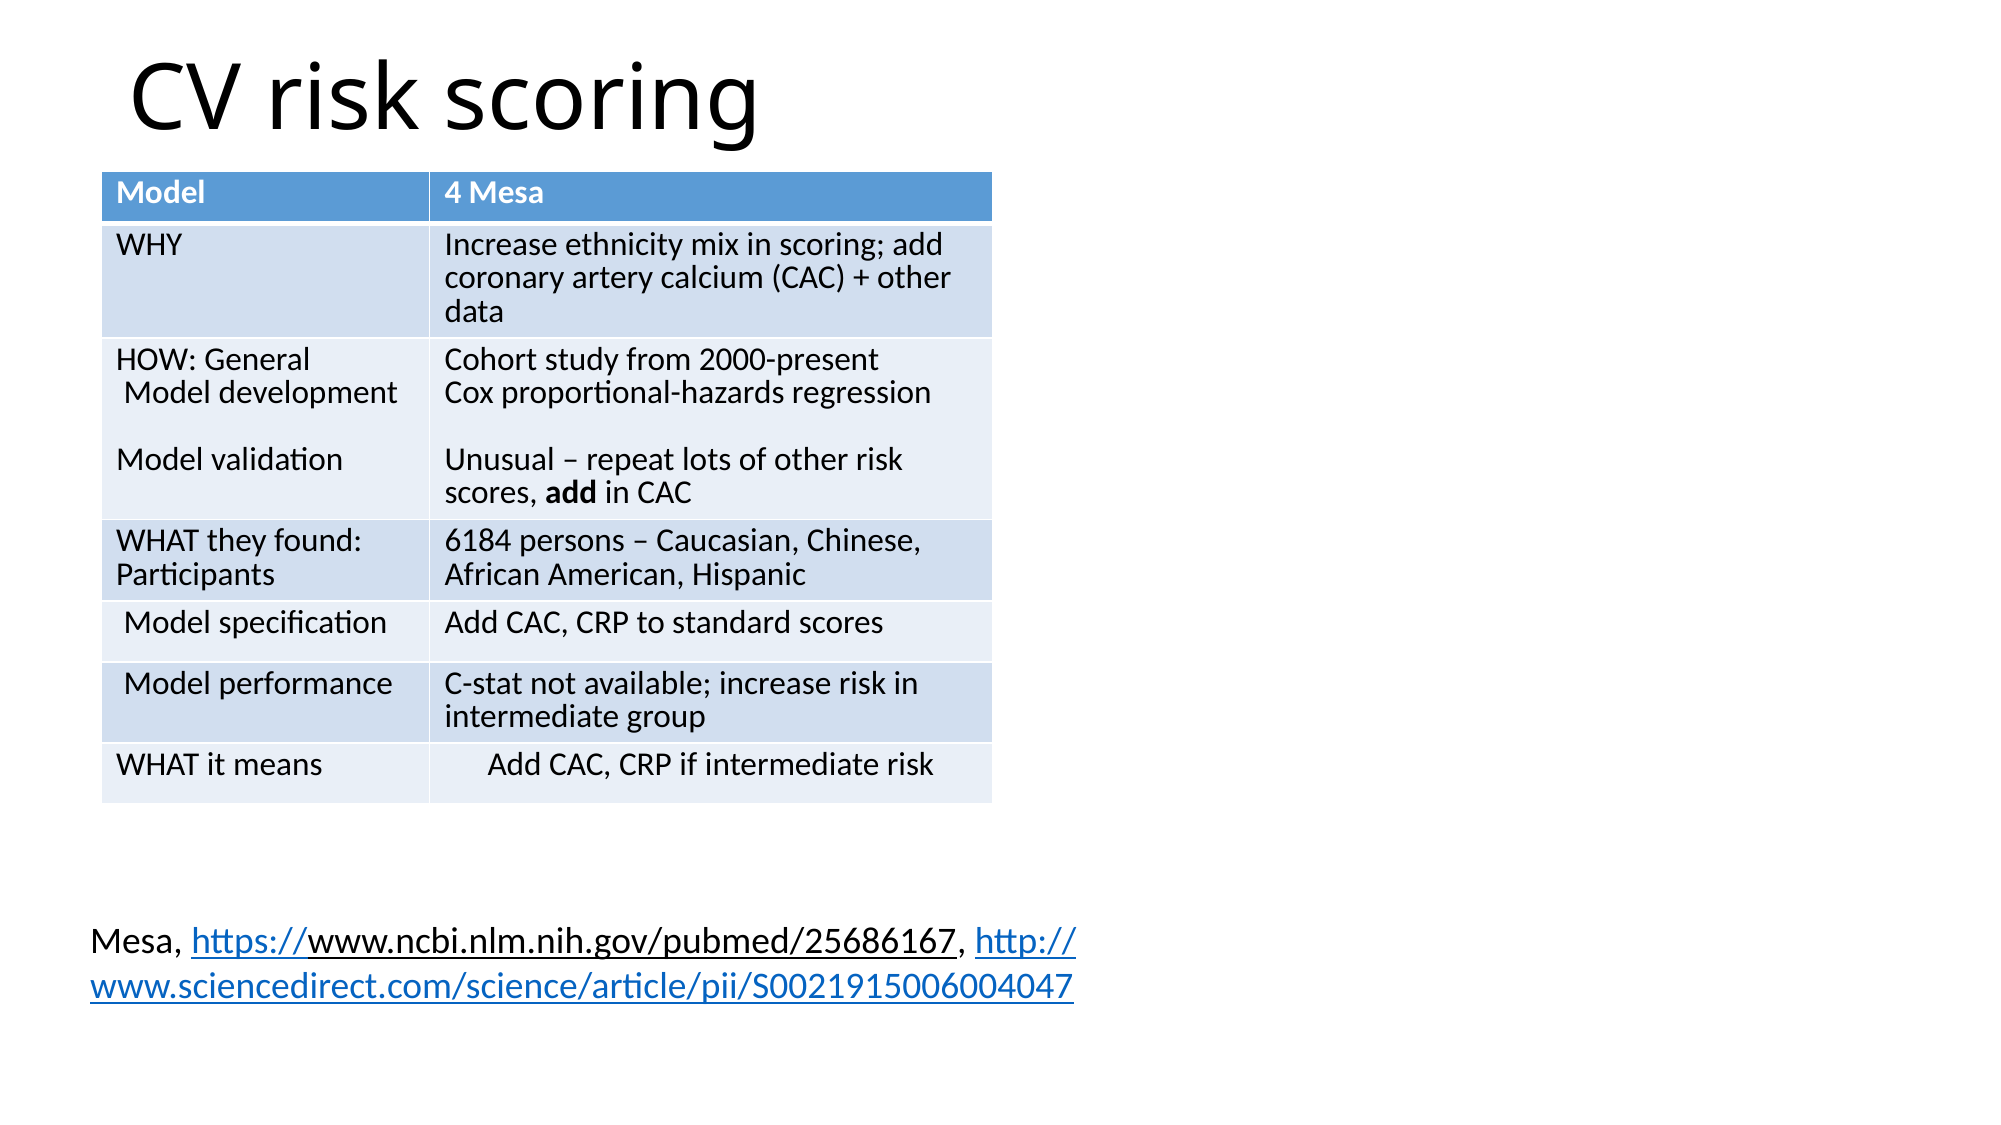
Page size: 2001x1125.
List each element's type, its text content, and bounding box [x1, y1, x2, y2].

title CV risk scoring [114, 0, 1839, 209]
table_cell Add CAC, CRP if intermediate risk [430, 744, 992, 803]
table_header 4 Mesa [430, 172, 992, 221]
text_box Mesa, https://www.ncbi.nlm.nih.gov/pubmed/25686167, http://www.sciencedirect.com/science/article/pii/S0021915006004047 [75, 909, 1710, 1059]
table_cell WHAT it means [102, 744, 429, 803]
table_cell Model performance [102, 663, 429, 742]
table_header Model [102, 172, 429, 221]
table_cell C-stat not available; increase risk in intermediate group [430, 663, 992, 742]
table_cell Add CAC, CRP to standard scores [430, 602, 992, 661]
table_cell Model specification [102, 602, 429, 661]
table_cell Increase ethnicity mix in scoring; add coronary artery calcium (CAC) + other data [430, 226, 992, 337]
table_cell Cohort study from 2000-present Cox proportional-hazards regression Unusual – repeat lots of other risk scores, add in CAC [430, 339, 992, 519]
table_cell WHAT they found: Participants [102, 520, 429, 600]
table_cell HOW: General Model development Model validation [102, 339, 429, 519]
table_cell 6184 persons – Caucasian, Chinese, African American, Hispanic [430, 520, 992, 600]
table_cell WHY [102, 226, 429, 337]
